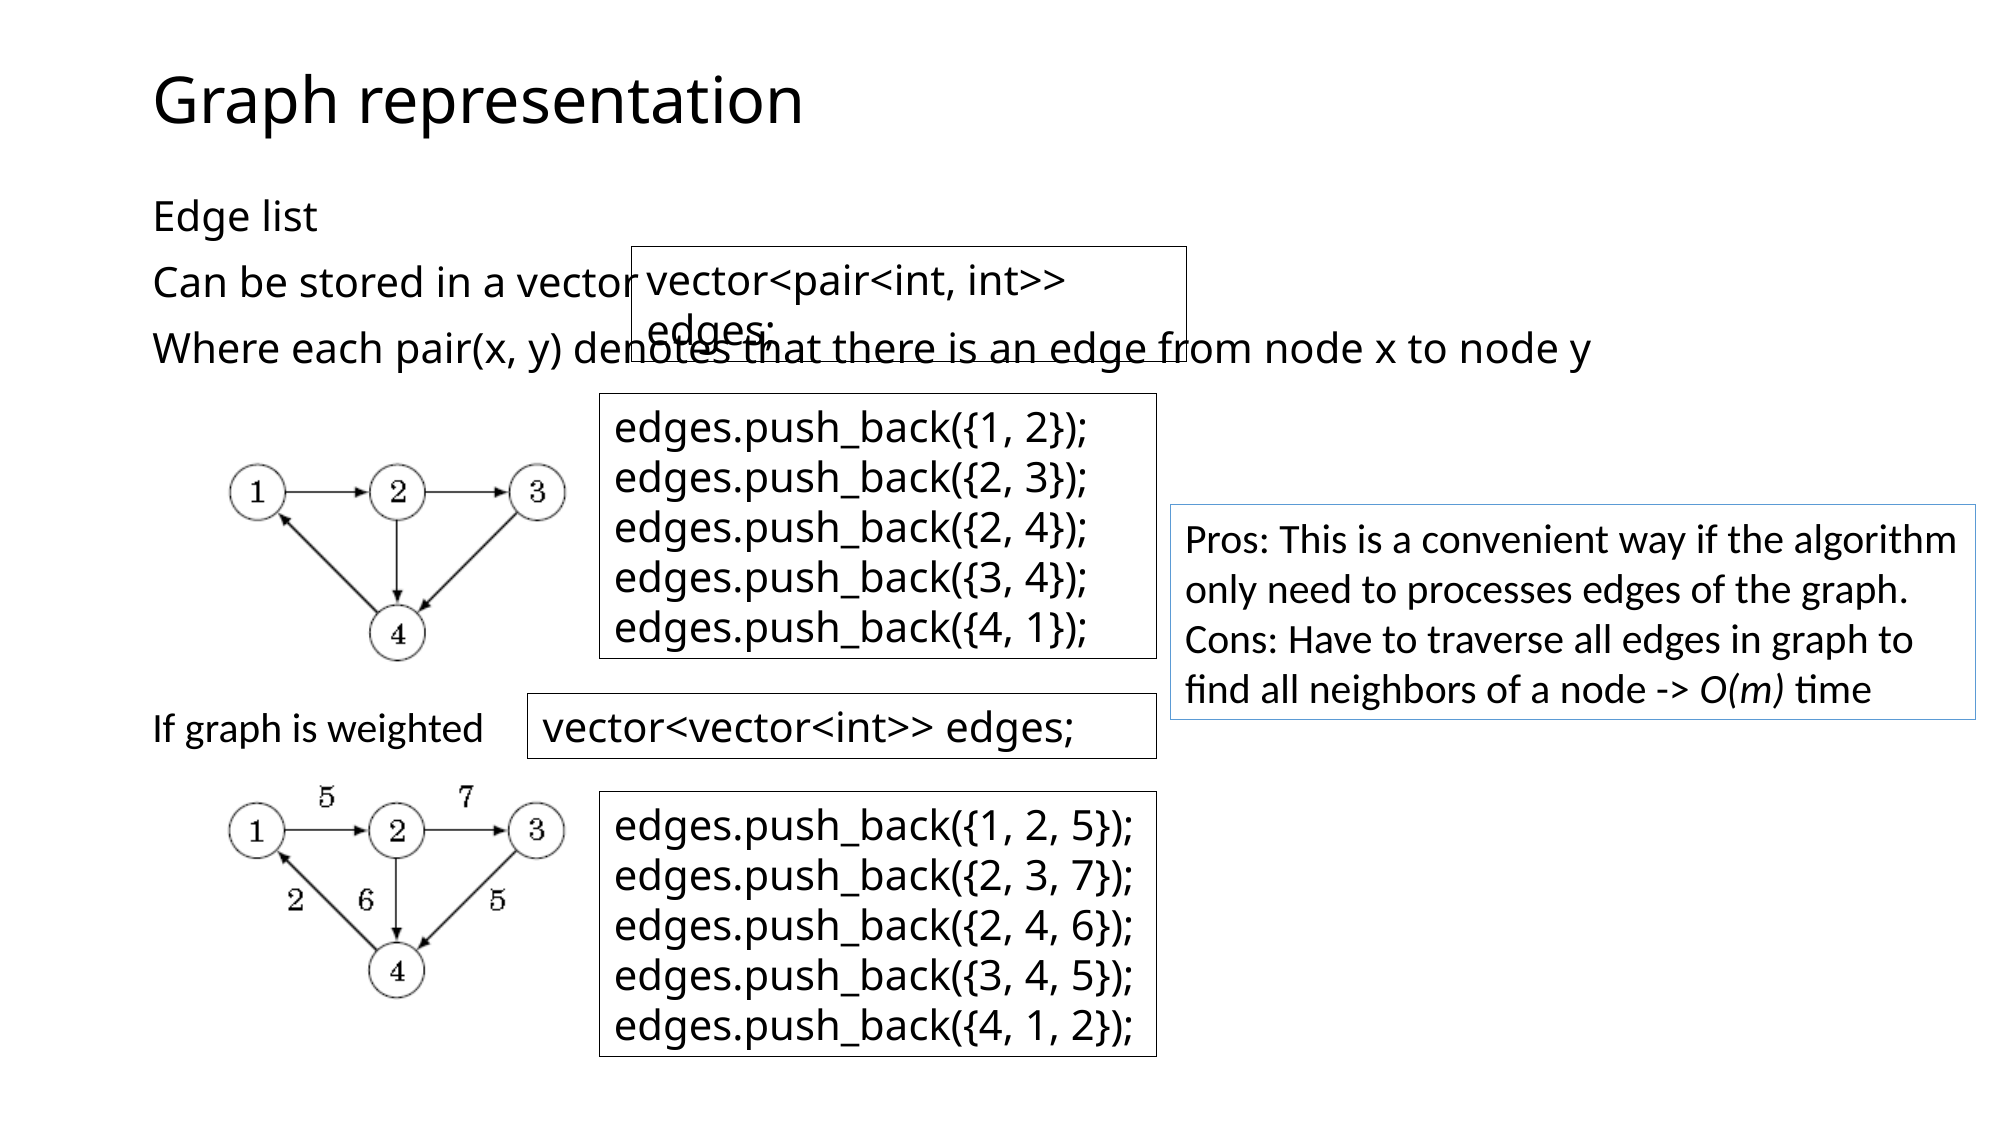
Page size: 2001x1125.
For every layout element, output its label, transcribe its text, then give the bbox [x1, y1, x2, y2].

picture [201, 759, 593, 1025]
text_box edges.push_back({1, 2}); edges.push_back({2, 3}); edges.push_back({2, 4}); edges.push_back({3, 4}); edges.push_back({4, 1}); [599, 393, 1157, 659]
text_box vector<vector<int>> edges; [527, 693, 1157, 759]
title Graph representation [137, 59, 1863, 145]
text_box Pros: This is a convenient way if the algorithm only need to processes edges of the graph. Cons: Have to traverse all edges in graph to find all neighbors of a node -> O(m) time [1170, 504, 1976, 720]
text_box If graph is weighted [137, 693, 527, 759]
list Edge list Can be stored in a vector Where each pair(x, y) denotes that there is an edge from node x to node y [137, 187, 1863, 392]
text_box edges.push_back({1, 2, 5}); edges.push_back({2, 3, 7}); edges.push_back({2, 4, 6}); edges.push_back({3, 4, 5}); edges.push_back({4, 1, 2}); [599, 791, 1157, 1057]
text_box vector<pair<int, int>> edges; [631, 246, 1187, 362]
picture [208, 449, 586, 682]
